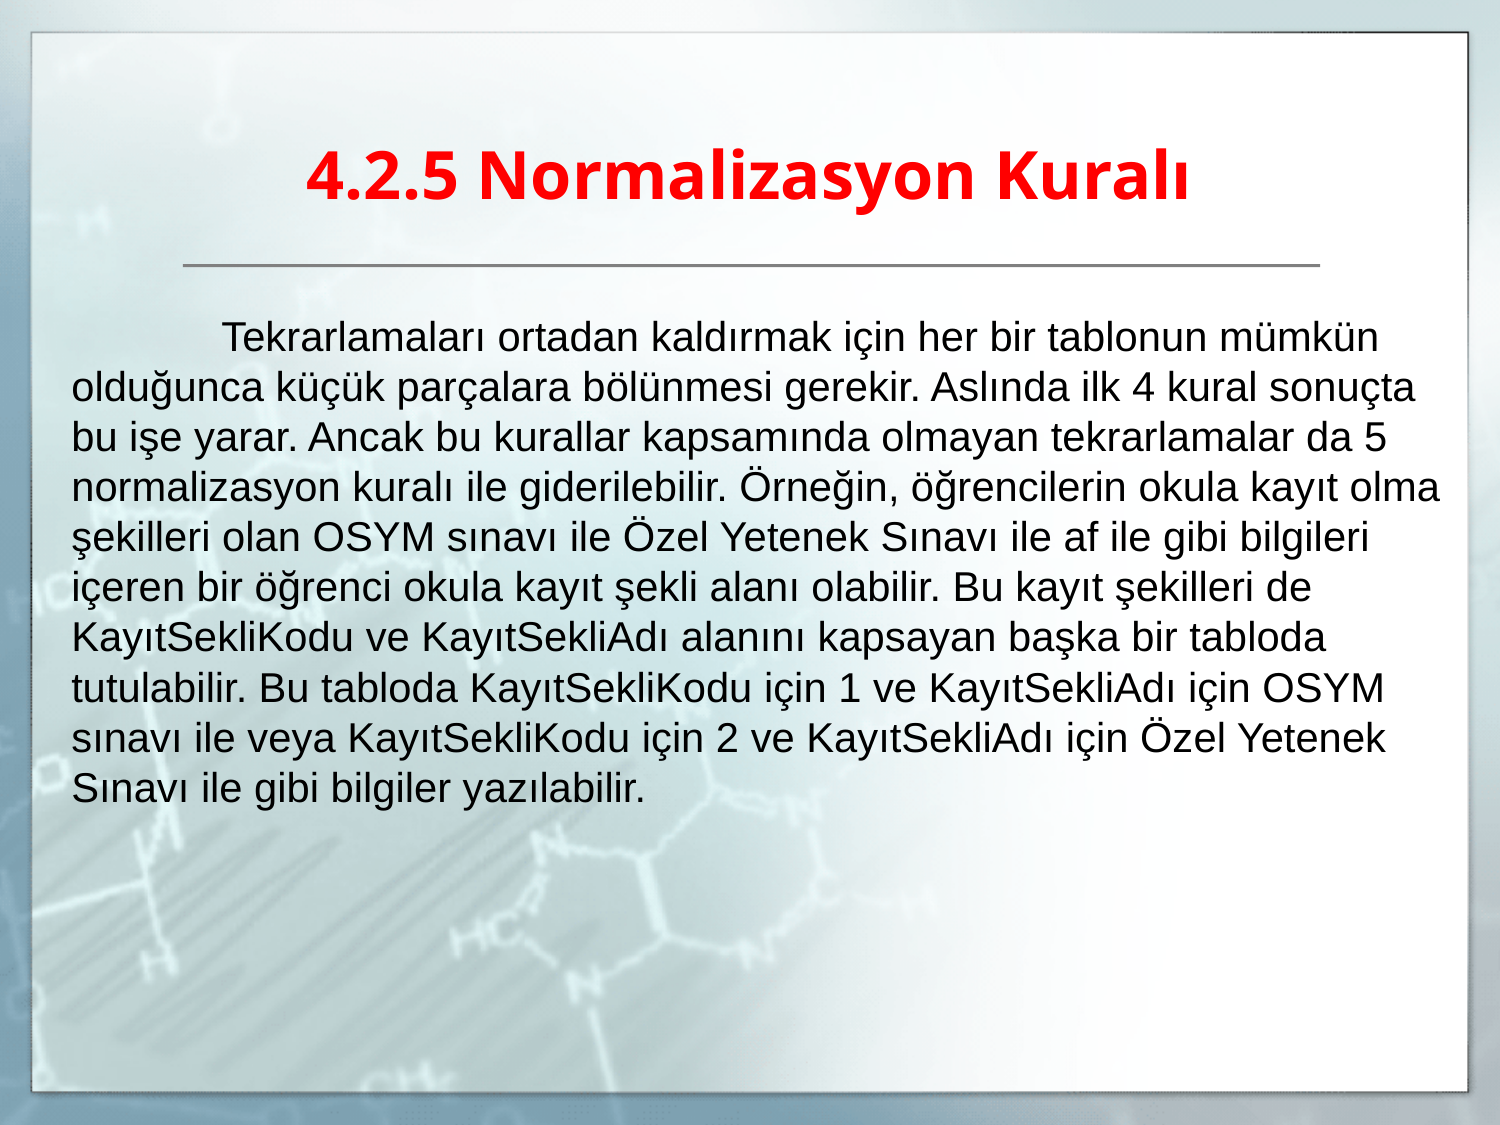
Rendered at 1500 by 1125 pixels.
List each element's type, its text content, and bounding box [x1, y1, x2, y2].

list Tekrarlamaları ortadan kaldırmak için her bir tablonun mümkün olduğunca küçük parçalara bölünmesi gerekir. Aslında ilk 4 kural sonuçta bu işe yarar. Ancak bu kurallar kapsamında olmayan tekrarlamalar da 5 normalizasyon kuralı ile giderilebilir. Örneğin, öğrencilerin okula kayıt olma şekilleri olan OSYM sınavı ile Özel Yetenek Sınavı ile af ile gibi bilgileri içeren bir öğrenci okula kayıt şekli alanı olabilir. Bu kayıt şekilleri de KayıtSekliKodu ve KayıtSekliAdı alanını kapsayan başka bir tabloda tutulabilir. Bu tabloda KayıtSekliKodu için 1 ve KayıtSekliAdı için OSYM sınavı ile veya KayıtSekliKodu için 2 ve KayıtSekliAdı için Özel Yetenek Sınavı ile gibi bilgiler yazılabilir. [0, 302, 1476, 988]
picture [0, 288, 1500, 1125]
picture [0, 0, 1500, 137]
title 4.2.5 Normalizasyon Kuralı [0, 137, 1500, 288]
